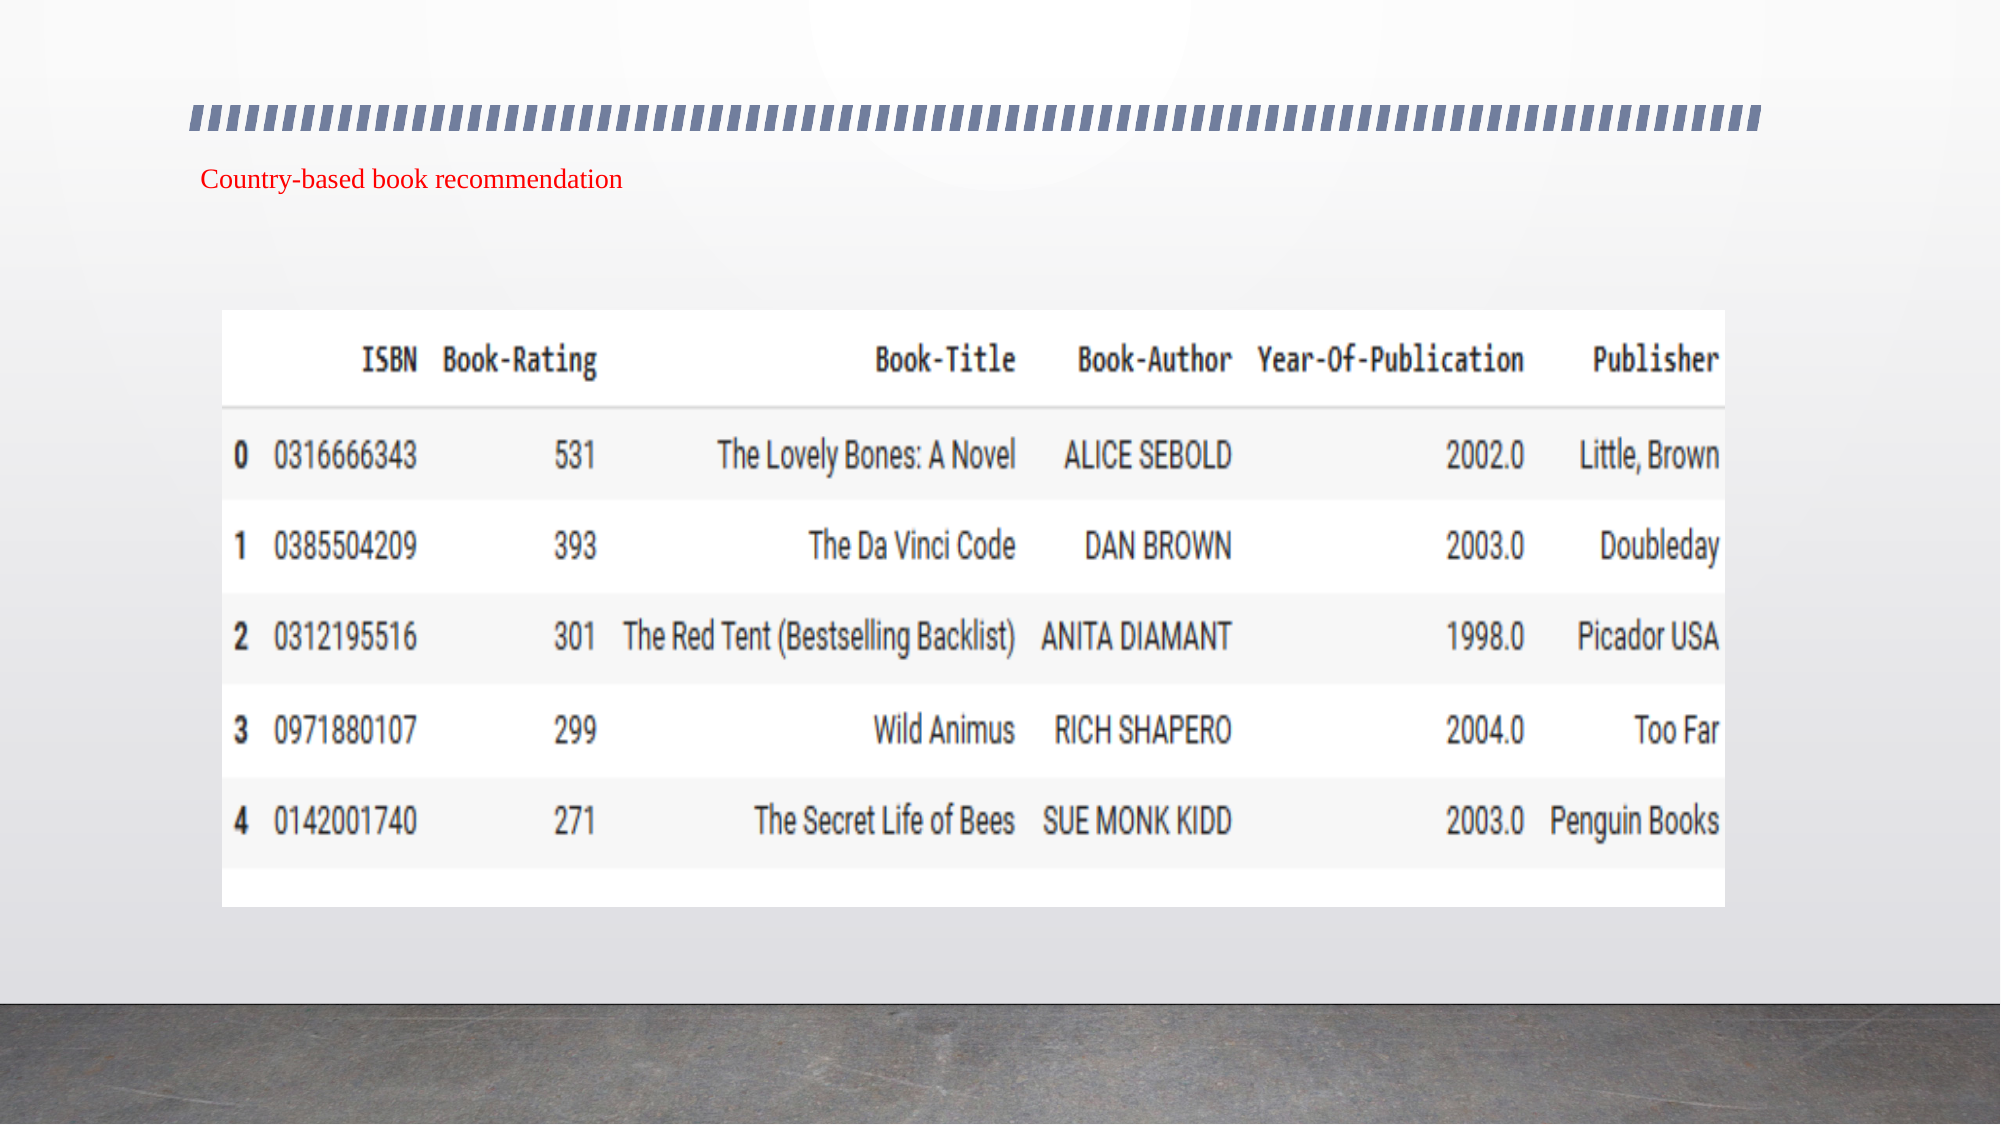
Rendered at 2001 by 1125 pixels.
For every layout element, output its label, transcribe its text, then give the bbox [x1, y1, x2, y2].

title Country-based book recommendation [185, 156, 1761, 243]
picture [0, 1004, 2000, 1124]
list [222, 310, 1725, 907]
